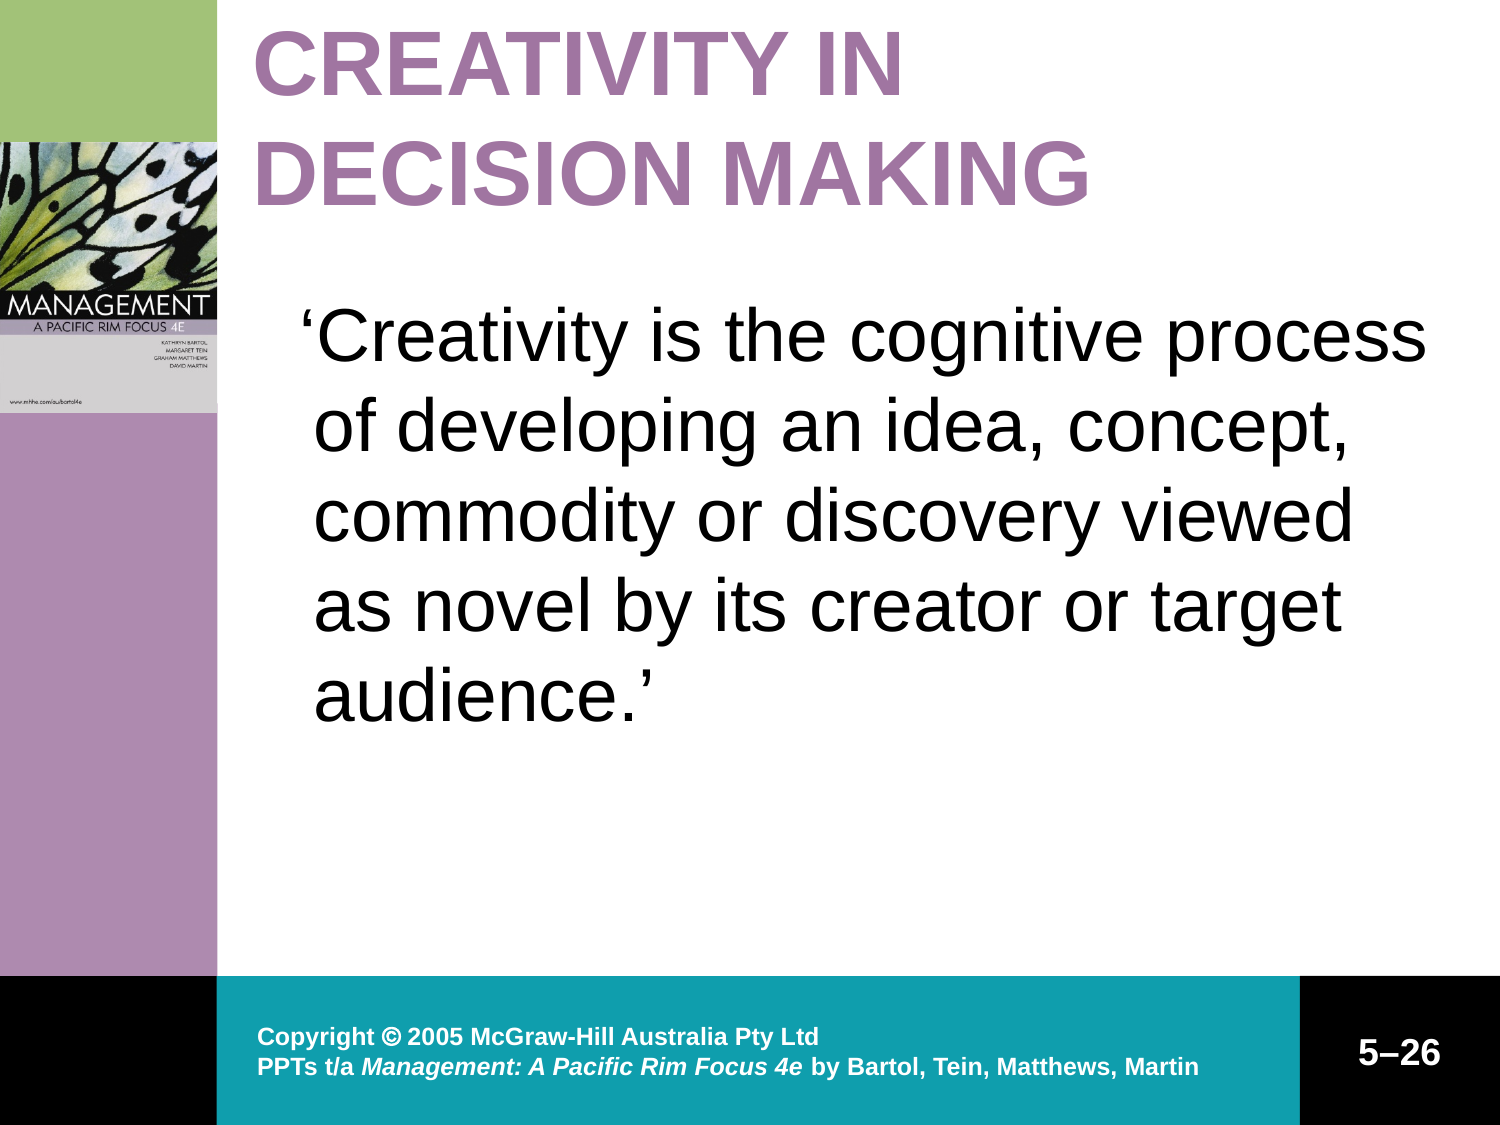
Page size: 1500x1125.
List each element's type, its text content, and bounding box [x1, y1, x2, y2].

slide_number 5–26 [1328, 1012, 1471, 1089]
list ‘Creativity is the cognitive process of developing an idea, concept, commodity or discovery viewed as novel by its creator or target audience.’ [242, 278, 1459, 953]
title CREATIVITY IN DECISION MAKING [237, 31, 1463, 232]
footer Copyright  2005 McGraw-Hill Australia Pty Ltd PPTs t/a Management: A Pacific Rim Focus 4e by Bartol, Tein, Matthews, Martin [241, 1012, 1289, 1089]
picture [0, 142, 218, 413]
